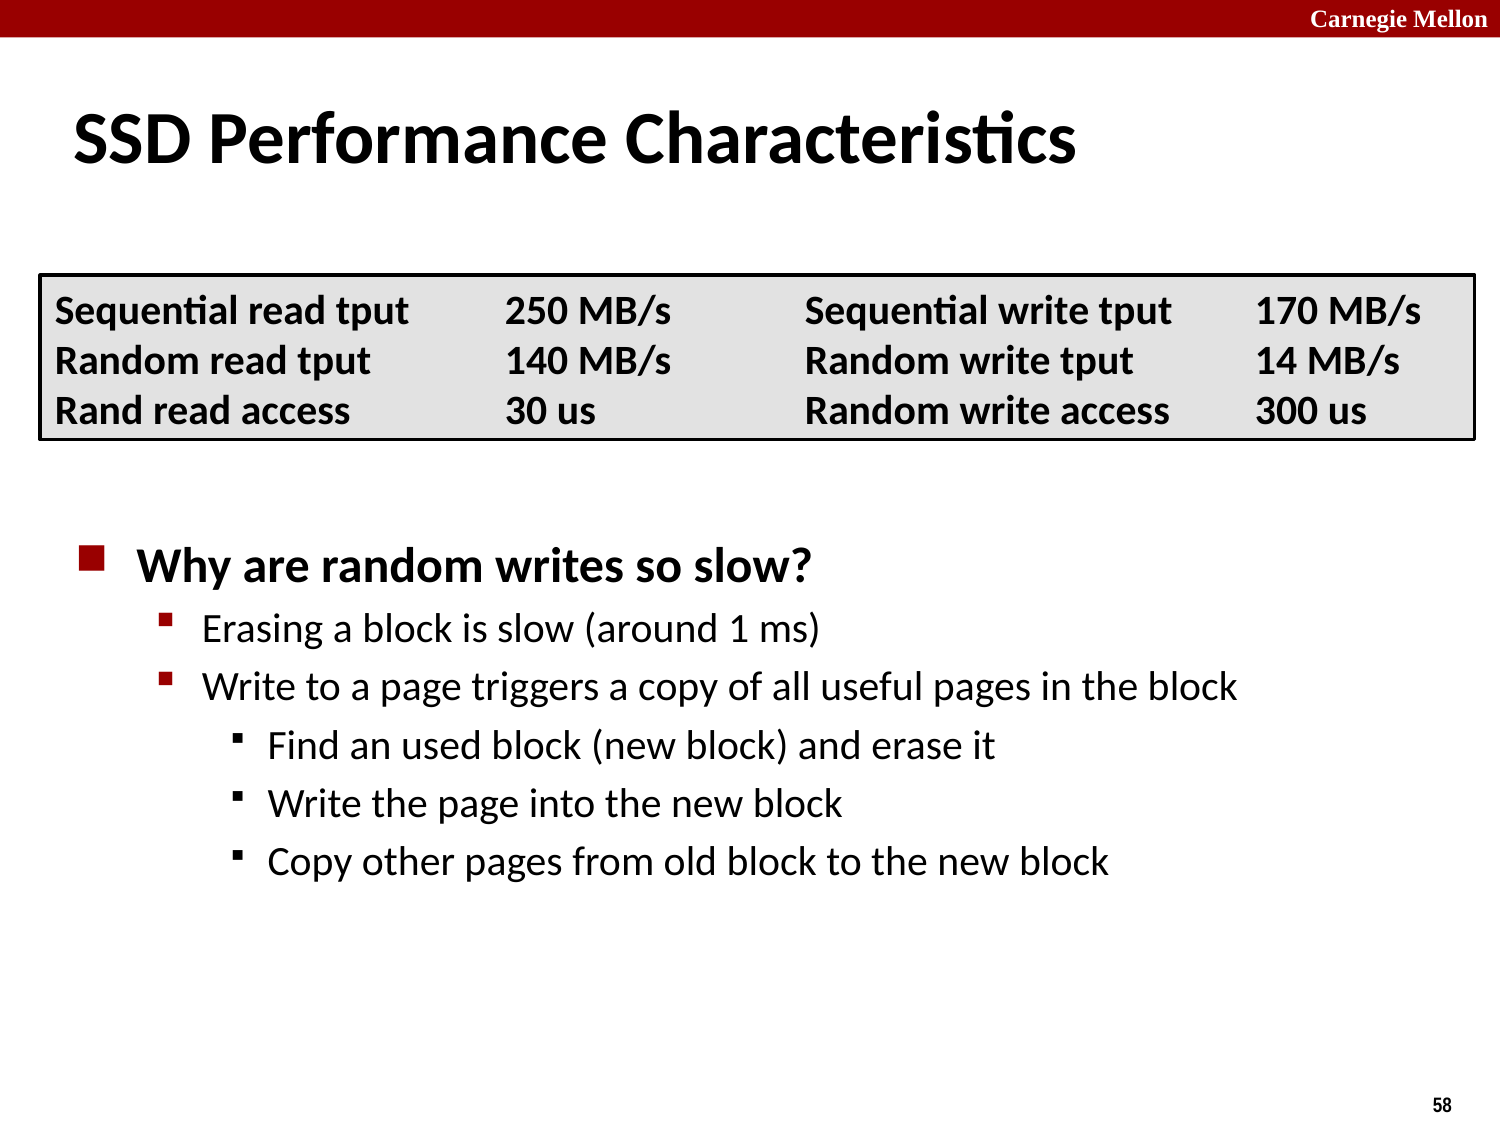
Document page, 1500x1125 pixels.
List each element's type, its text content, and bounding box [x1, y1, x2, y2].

text_box Sequential read tput 250 MB/s Sequential write tput 170 MB/s Random read tput 140 MB/s Random write tput 14 MB/s Rand read access 30 us Random write access 300 us [40, 275, 1475, 440]
title SSD Performance Characteristics [58, 71, 1305, 197]
list Why are random writes so slow? Erasing a block is slow (around 1 ms) Write to a page triggers a copy of all useful pages in the block Find an used block (new block) and erase it Write the page into the new block Copy other pages from old block to the new block [64, 524, 1361, 951]
